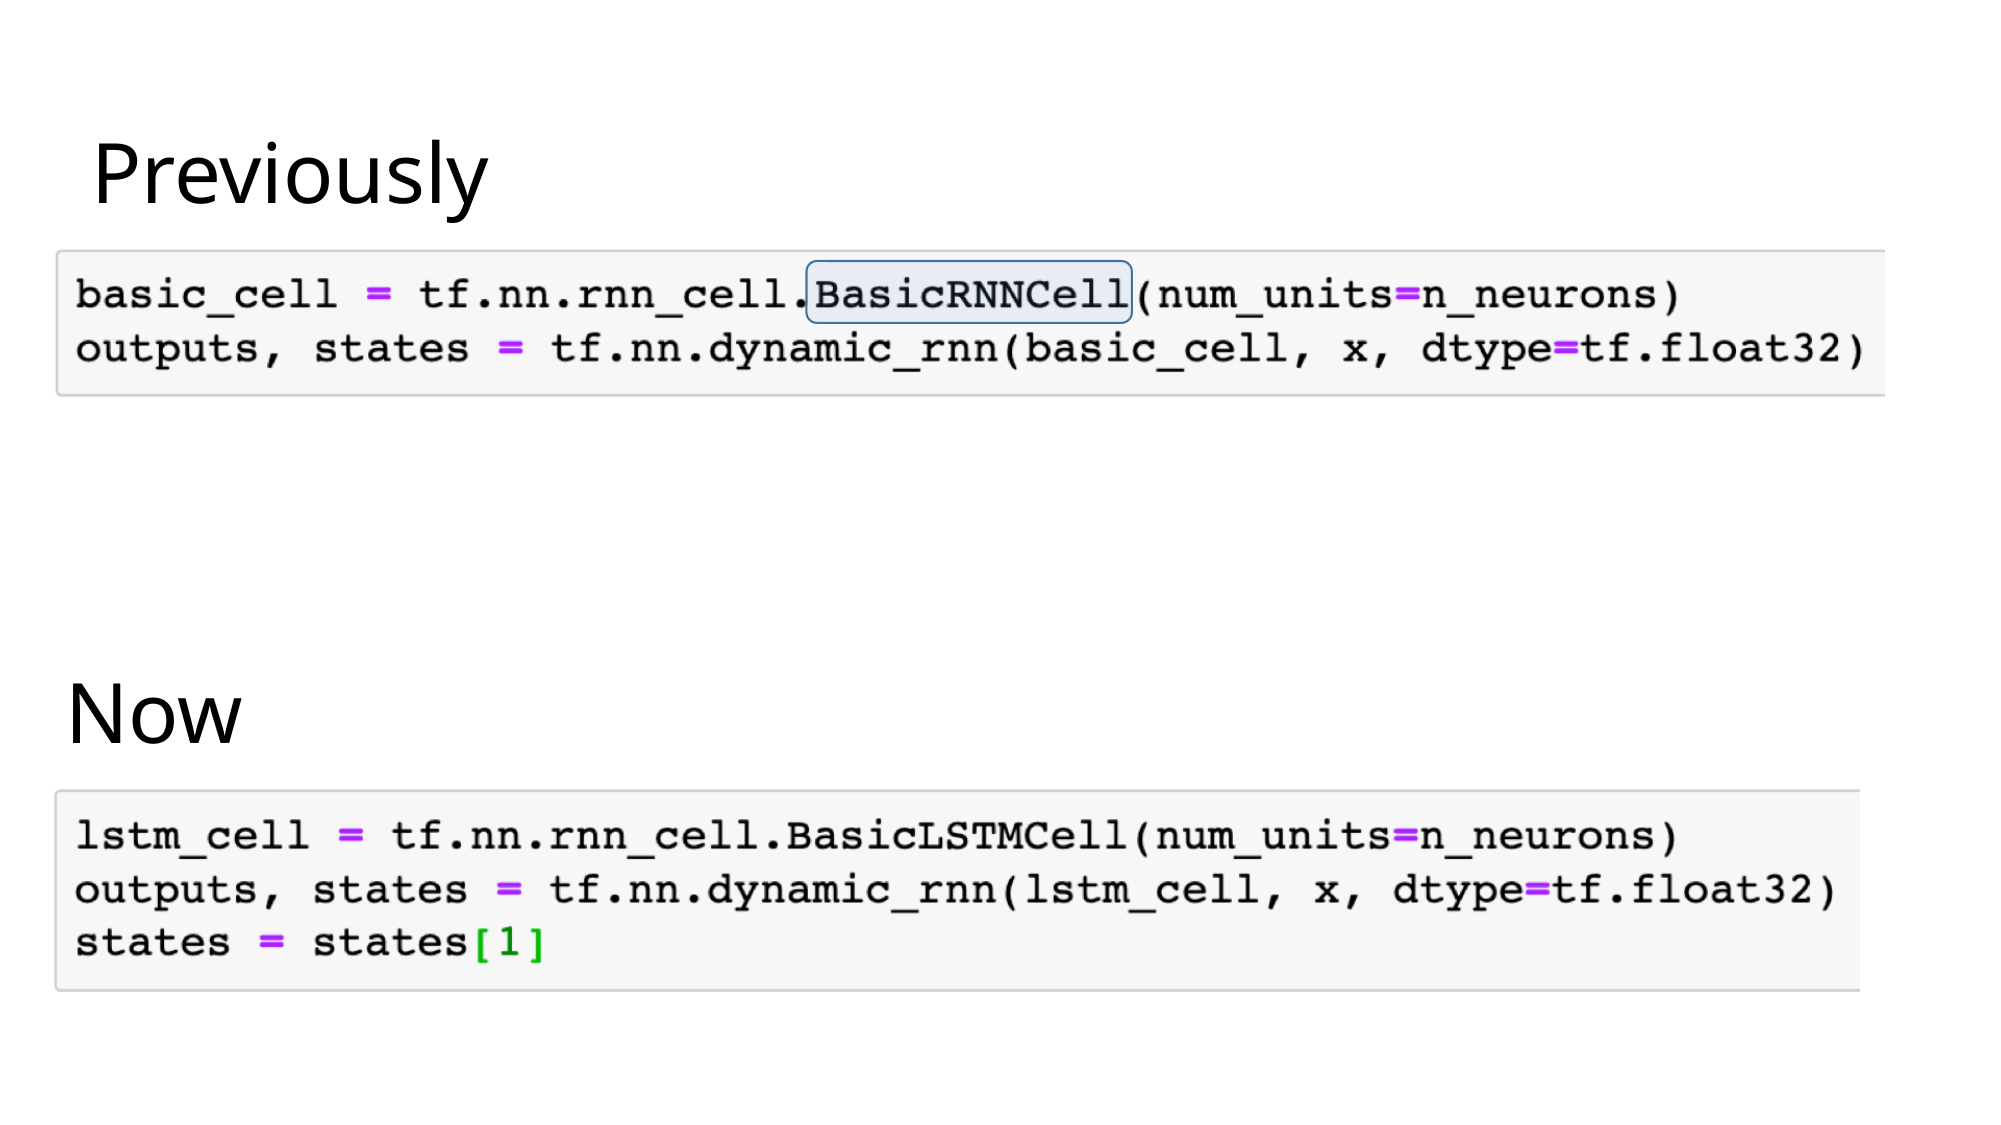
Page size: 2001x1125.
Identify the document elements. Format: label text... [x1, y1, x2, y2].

picture [36, 229, 1885, 417]
text_box Now [50, 652, 258, 768]
picture [36, 768, 1860, 1015]
text_box Previously [76, 112, 505, 228]
